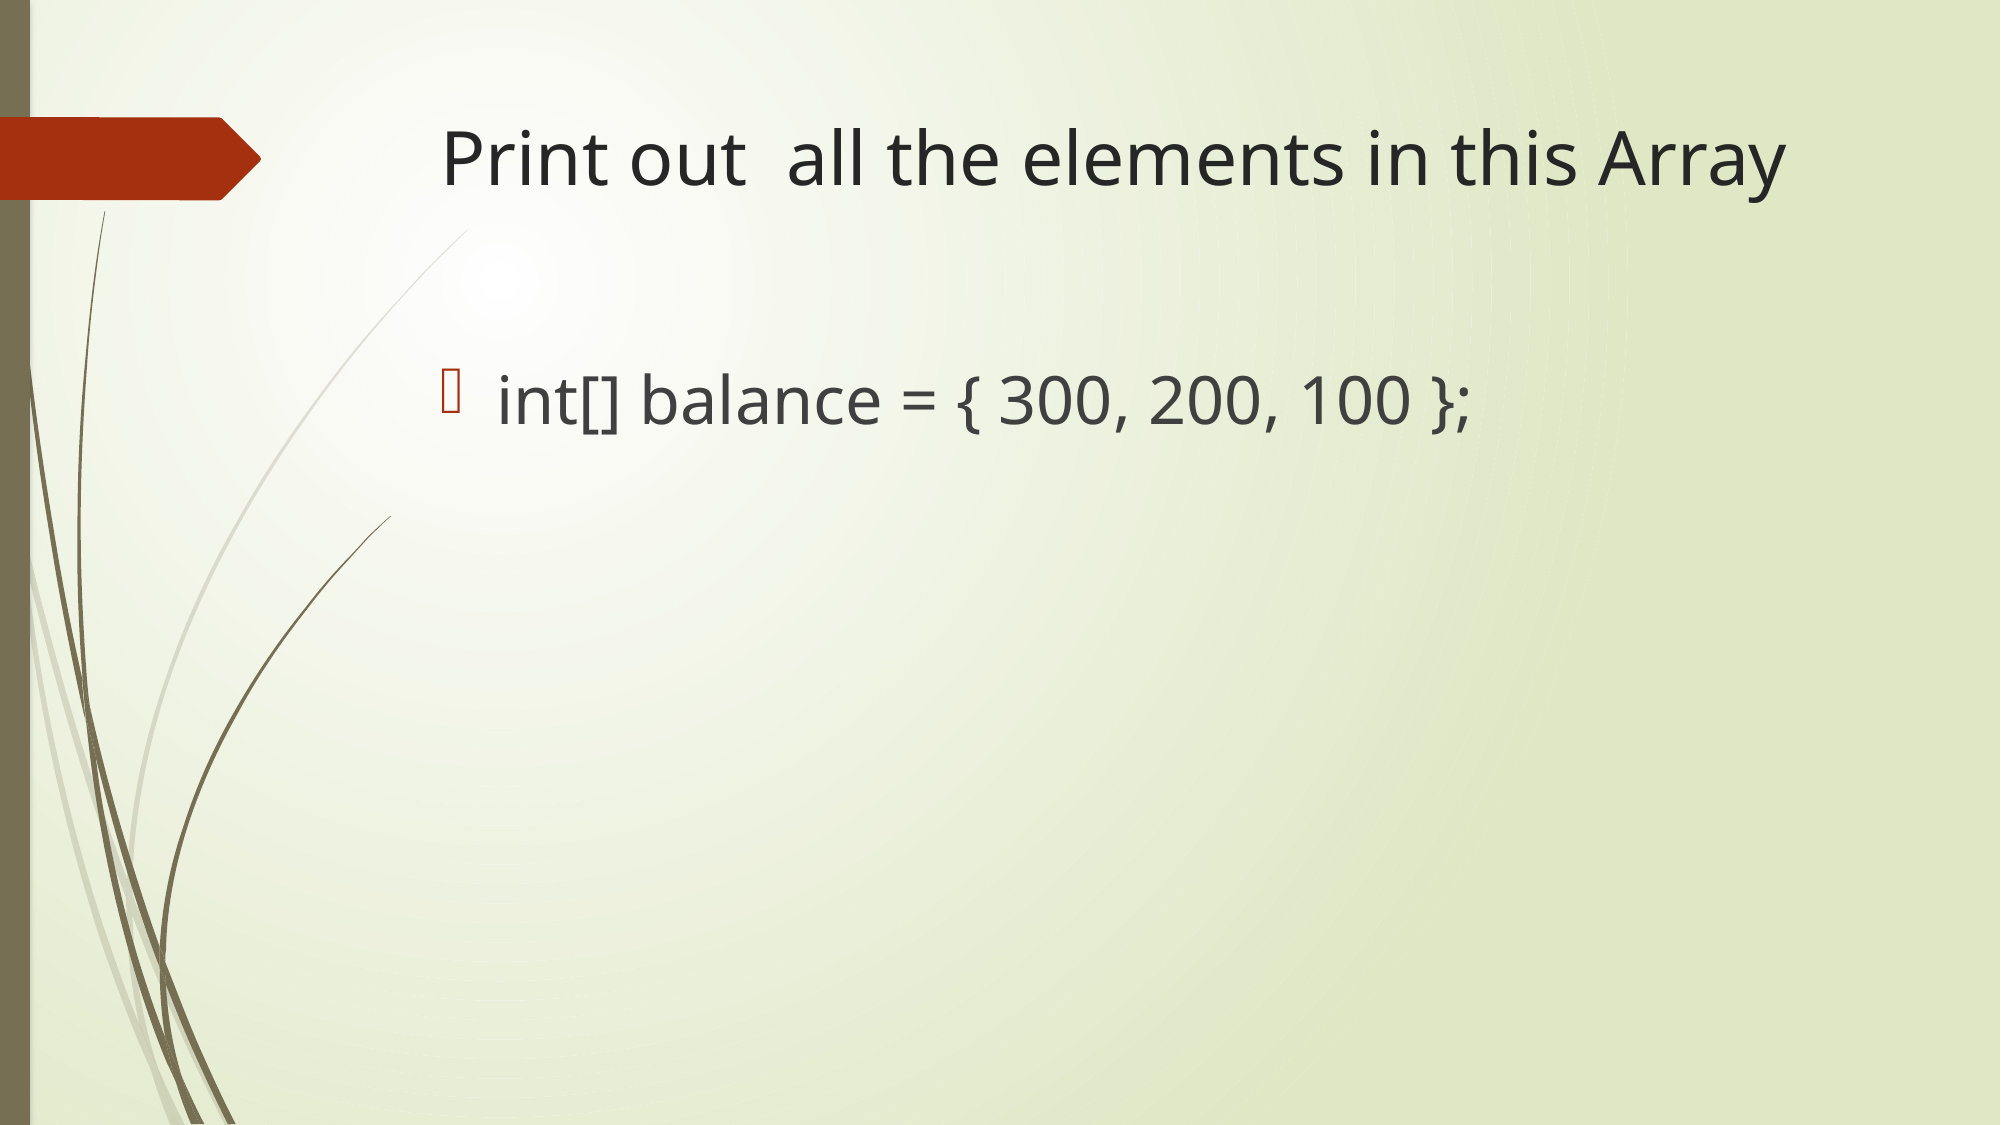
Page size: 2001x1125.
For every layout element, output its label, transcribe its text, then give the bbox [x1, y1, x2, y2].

title Print out all the elements in this Array [425, 102, 1888, 313]
list int[] balance = { 300, 200, 100 }; [424, 350, 1888, 970]
